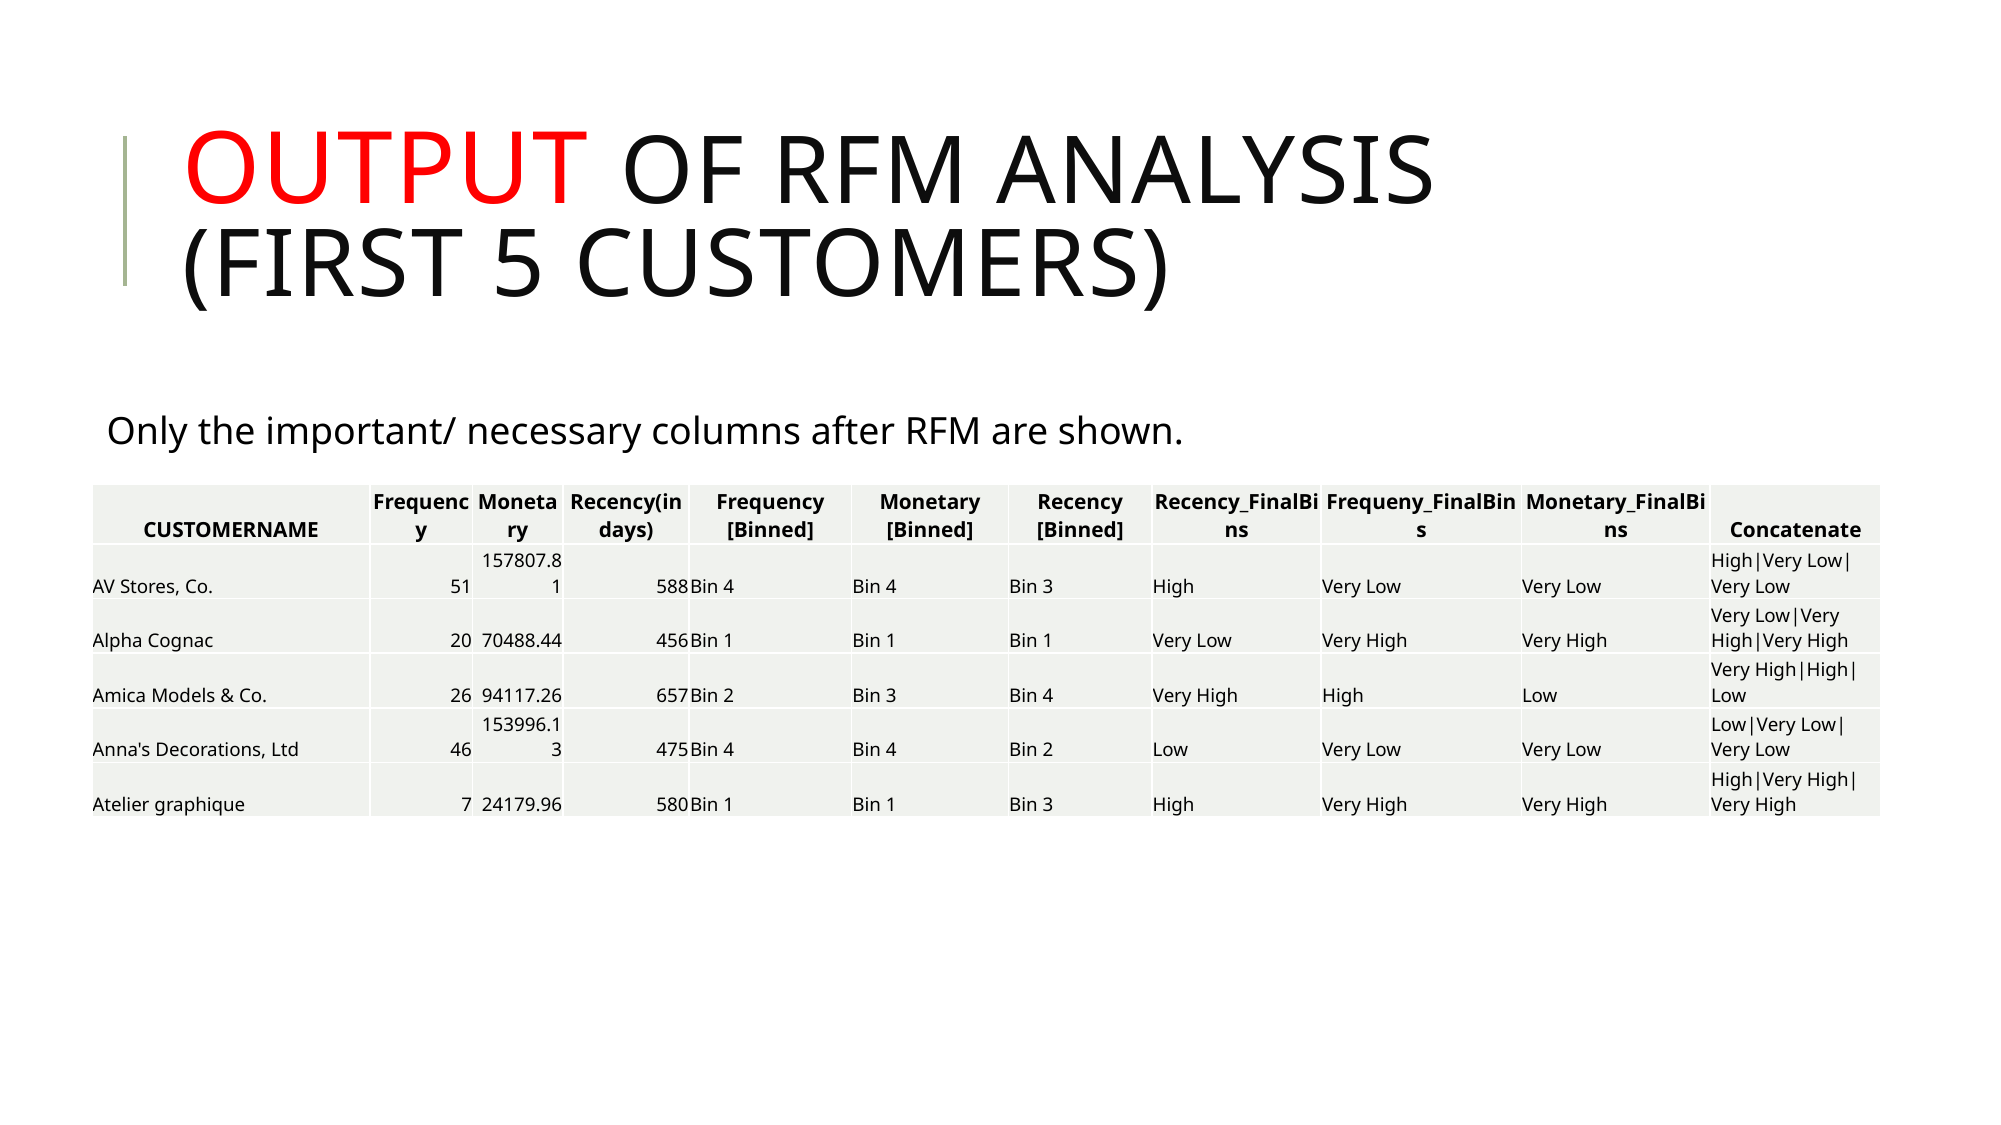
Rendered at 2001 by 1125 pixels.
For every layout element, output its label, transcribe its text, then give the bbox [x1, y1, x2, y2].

table_cell Bin 1 [690, 599, 851, 652]
table_cell Very High [1522, 763, 1709, 816]
table_cell Very High|High|Low [1711, 654, 1880, 707]
table_header Concatenate [1711, 485, 1880, 543]
table_cell High [1153, 545, 1320, 598]
table_header Frequency [371, 485, 472, 543]
table_cell Low|Very Low|Very Low [1711, 709, 1880, 762]
title Output of rfm analysis (first 5 customers) [168, 96, 1763, 342]
table_cell Bin 1 [690, 763, 851, 816]
table_cell 20 [371, 599, 472, 652]
table_cell Bin 1 [1009, 599, 1151, 652]
table_cell Very High [1153, 654, 1320, 707]
table_header Recency(in days) [564, 485, 688, 543]
table_cell 46 [371, 709, 472, 762]
table_cell 51 [371, 545, 472, 598]
table_header Monetary [Binned] [852, 485, 1008, 543]
table_cell Amica Models & Co. [93, 654, 369, 707]
table_cell 70488.44 [473, 599, 562, 652]
table_header CUSTOMERNAME [93, 485, 369, 543]
table_header Monetary [473, 485, 562, 543]
table_cell Bin 3 [1009, 763, 1151, 816]
table_header Recency [Binned] [1009, 485, 1151, 543]
table_cell Bin 2 [690, 654, 851, 707]
table_cell 157807.81 [473, 545, 562, 598]
table_cell Very High [1322, 763, 1521, 816]
text_box Only the important/ necessary columns after RFM are shown. [91, 399, 1240, 460]
table_cell Low [1153, 709, 1320, 762]
table_cell Very Low [1153, 599, 1320, 652]
table_cell Bin 4 [852, 709, 1008, 762]
table_header Recency_FinalBins [1153, 485, 1320, 543]
table_cell 580 [564, 763, 688, 816]
table_header Frequeny_FinalBins [1322, 485, 1521, 543]
table_cell Bin 1 [852, 763, 1008, 816]
table_cell 657 [564, 654, 688, 707]
table_cell Anna's Decorations, Ltd [93, 709, 369, 762]
table_cell Very Low [1322, 709, 1521, 762]
table_header Monetary_FinalBins [1522, 485, 1709, 543]
table_cell 94117.26 [473, 654, 562, 707]
table_header Frequency [Binned] [690, 485, 851, 543]
table_cell Bin 4 [690, 545, 851, 598]
table_cell Very High [1522, 599, 1709, 652]
table_cell Very High [1322, 599, 1521, 652]
table_cell 24179.96 [473, 763, 562, 816]
table_cell AV Stores, Co. [93, 545, 369, 598]
table_cell Very Low|Very High|Very High [1711, 599, 1880, 652]
table_cell Low [1522, 654, 1709, 707]
table_cell 475 [564, 709, 688, 762]
table_cell High [1153, 763, 1320, 816]
table_cell High [1322, 654, 1521, 707]
table_cell Bin 2 [1009, 709, 1151, 762]
table_cell Bin 3 [852, 654, 1008, 707]
table_cell 588 [564, 545, 688, 598]
table_cell Very Low [1322, 545, 1521, 598]
table_cell 456 [564, 599, 688, 652]
table_cell Very Low [1522, 545, 1709, 598]
table_cell 153996.13 [473, 709, 562, 762]
table_cell Bin 4 [852, 545, 1008, 598]
table_cell Alpha Cognac [93, 599, 369, 652]
table_cell 7 [371, 763, 472, 816]
table_cell Bin 3 [1009, 545, 1151, 598]
table_cell Atelier graphique [93, 763, 369, 816]
table_cell Bin 4 [1009, 654, 1151, 707]
table_cell Bin 4 [690, 709, 851, 762]
table_cell Bin 1 [852, 599, 1008, 652]
table_cell High|Very High|Very High [1711, 763, 1880, 816]
table_cell Very Low [1522, 709, 1709, 762]
table_cell High|Very Low|Very Low [1711, 545, 1880, 598]
table_cell 26 [371, 654, 472, 707]
